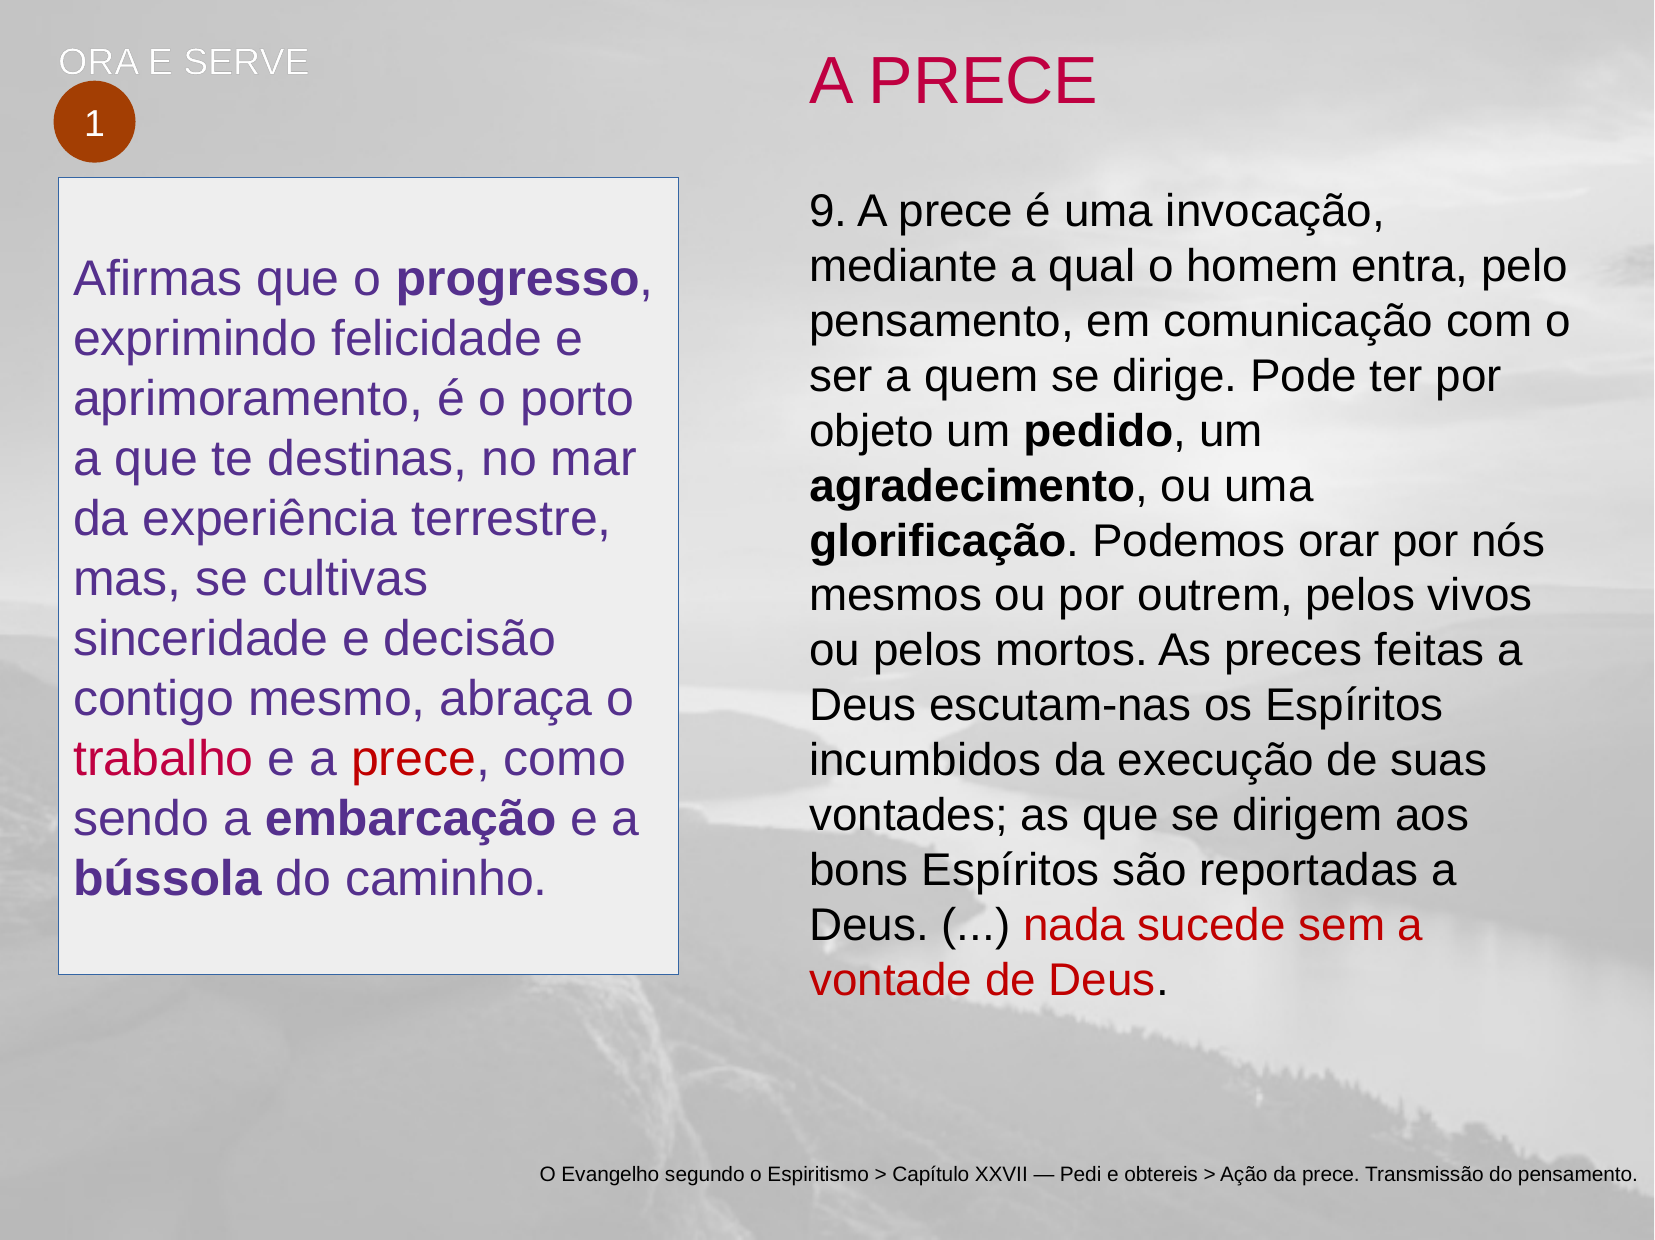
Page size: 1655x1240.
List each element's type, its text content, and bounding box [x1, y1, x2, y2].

text_box 9. A prece é uma invocação, mediante a qual o homem entra, pelo pensamento, em comunicação com o ser a quem se dirige. Pode ter por objeto um pedido, um agradecimento, ou uma glorificação. Podemos orar por nós mesmos ou por outrem, pelos vivos ou pelos mortos. As preces feitas a Deus escutam-nas os Espíritos incumbidos da execução de suas vontades; as que se dirigem aos bons Espíritos são reportadas a Deus. (...) nada sucede sem a vontade de Deus. [794, 172, 1595, 1111]
text_box O Evangelho segundo o Espiritismo > Capítulo XXVII — Pedi e obtereis > Ação da prece. Transmissão do pensamento. [524, 1152, 1653, 1240]
text_box Afirmas que o progresso, exprimindo felicidade e aprimoramento, é o porto a que te destinas, no mar da experiência terrestre, mas, se cultivas sinceridade e decisão contigo mesmo, abraça o trabalho e a prece, como sendo a embarcação e a bússola do caminho. [58, 177, 679, 975]
text_box A PRECE [794, 29, 1114, 119]
text_box 1 [53, 80, 137, 164]
text_box ORA E SERVE [43, 29, 325, 87]
picture [0, 0, 1655, 1240]
